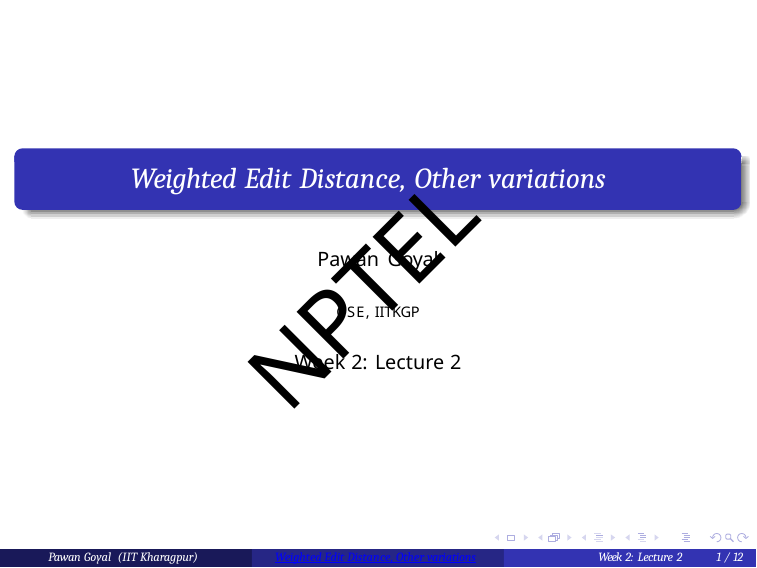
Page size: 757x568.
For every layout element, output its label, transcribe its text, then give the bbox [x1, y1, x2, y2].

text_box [0, 548, 757, 568]
text_box NPTEL [235, 226, 504, 429]
text_box [465, 148, 741, 153]
text_box [14, 148, 449, 154]
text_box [14, 155, 751, 219]
text_box NPTEL [445, 141, 469, 153]
text_box Pawan Goyal CSE, IITKGP Week 2: Lecture 2 [357, 267, 464, 374]
text_box Pawan Goyal CSE, IITKGP Week 2: Lecture 2 [292, 243, 354, 305]
